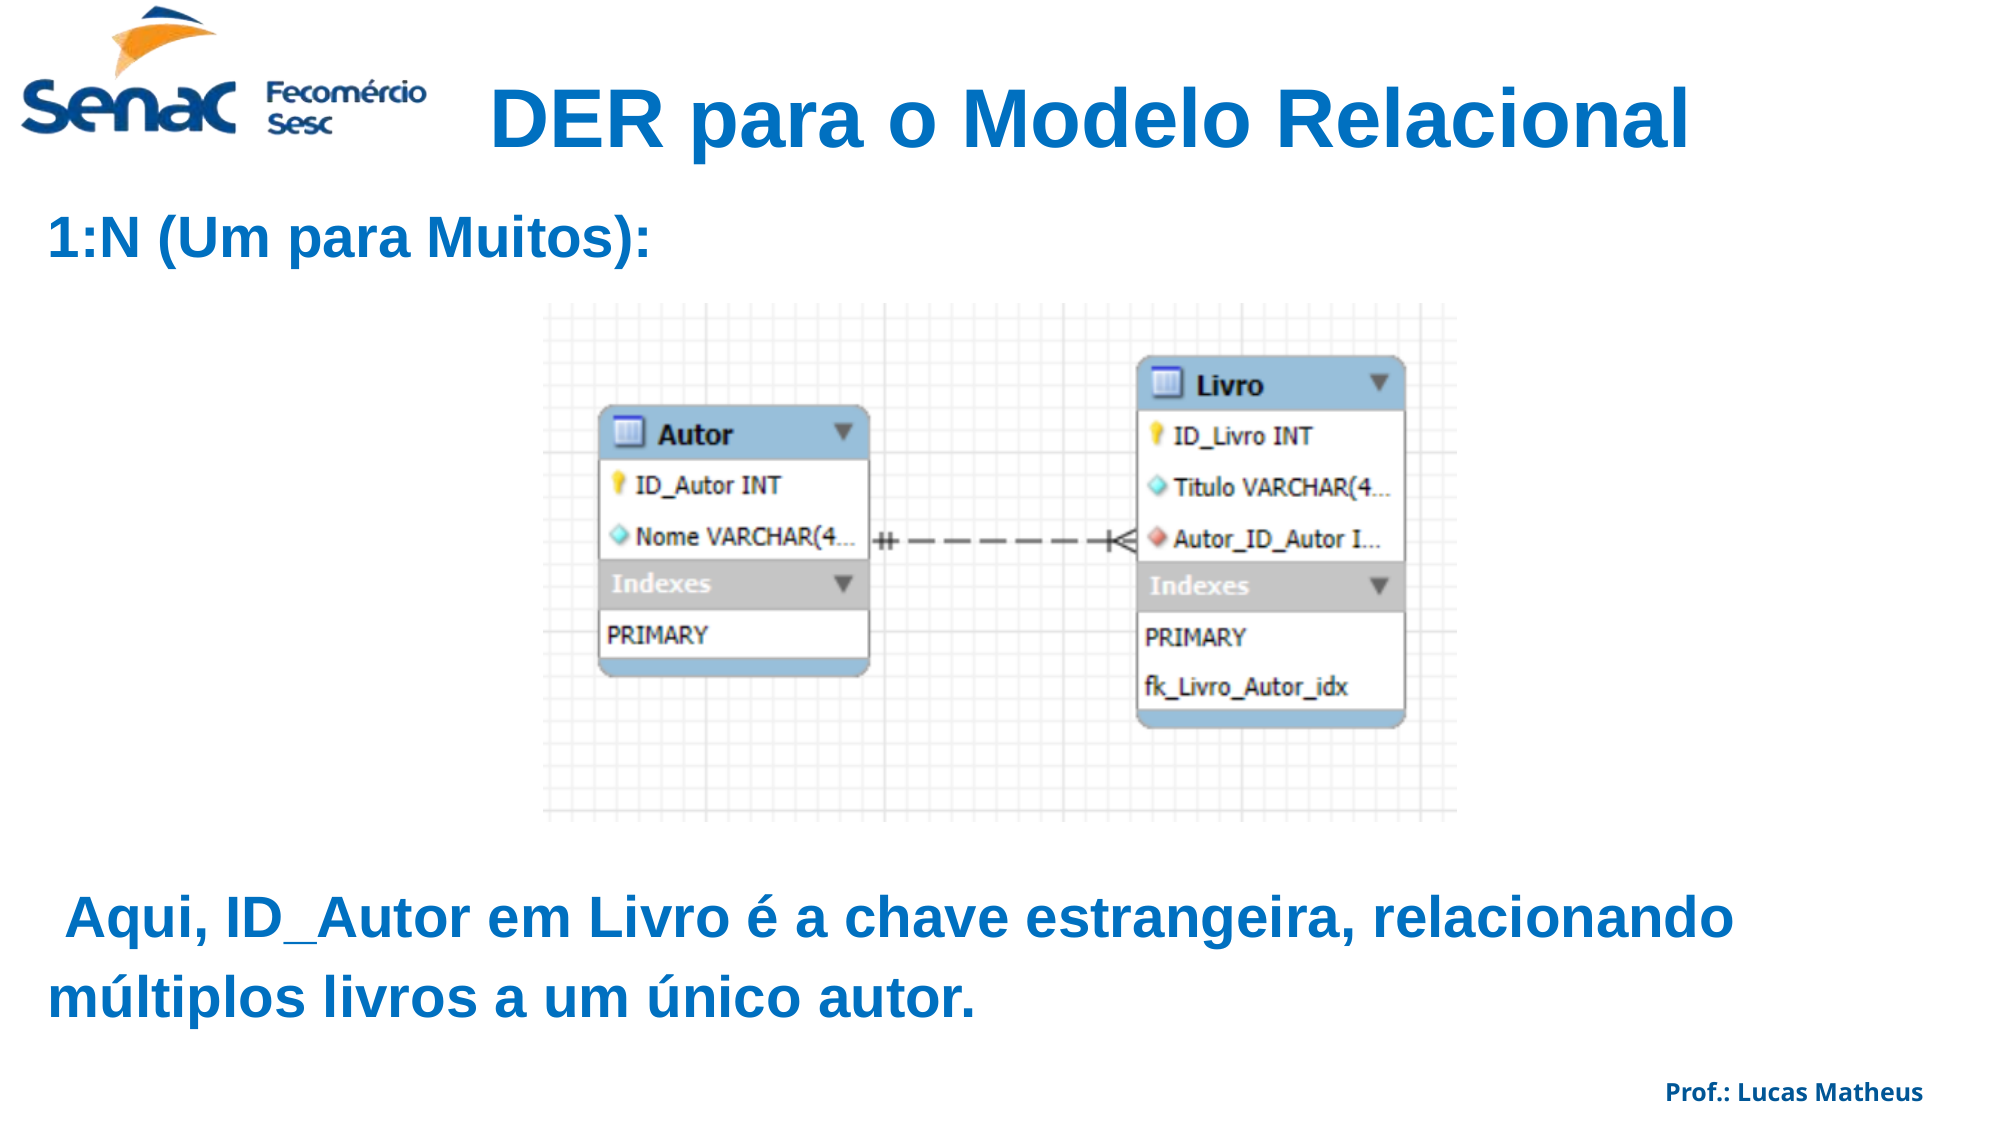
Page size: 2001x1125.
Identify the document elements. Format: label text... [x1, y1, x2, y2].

picture [542, 303, 1458, 822]
picture [10, 0, 429, 141]
text_box DER para o Modelo Relacional [475, 41, 1745, 181]
text_box 1:N (Um para Muitos): Aqui, ID_Autor em Livro é a chave estrangeira, relacionando múltiplos livros a um único autor. [33, 181, 1968, 1069]
text_box Prof.: Lucas Matheus [1621, 1069, 1968, 1106]
